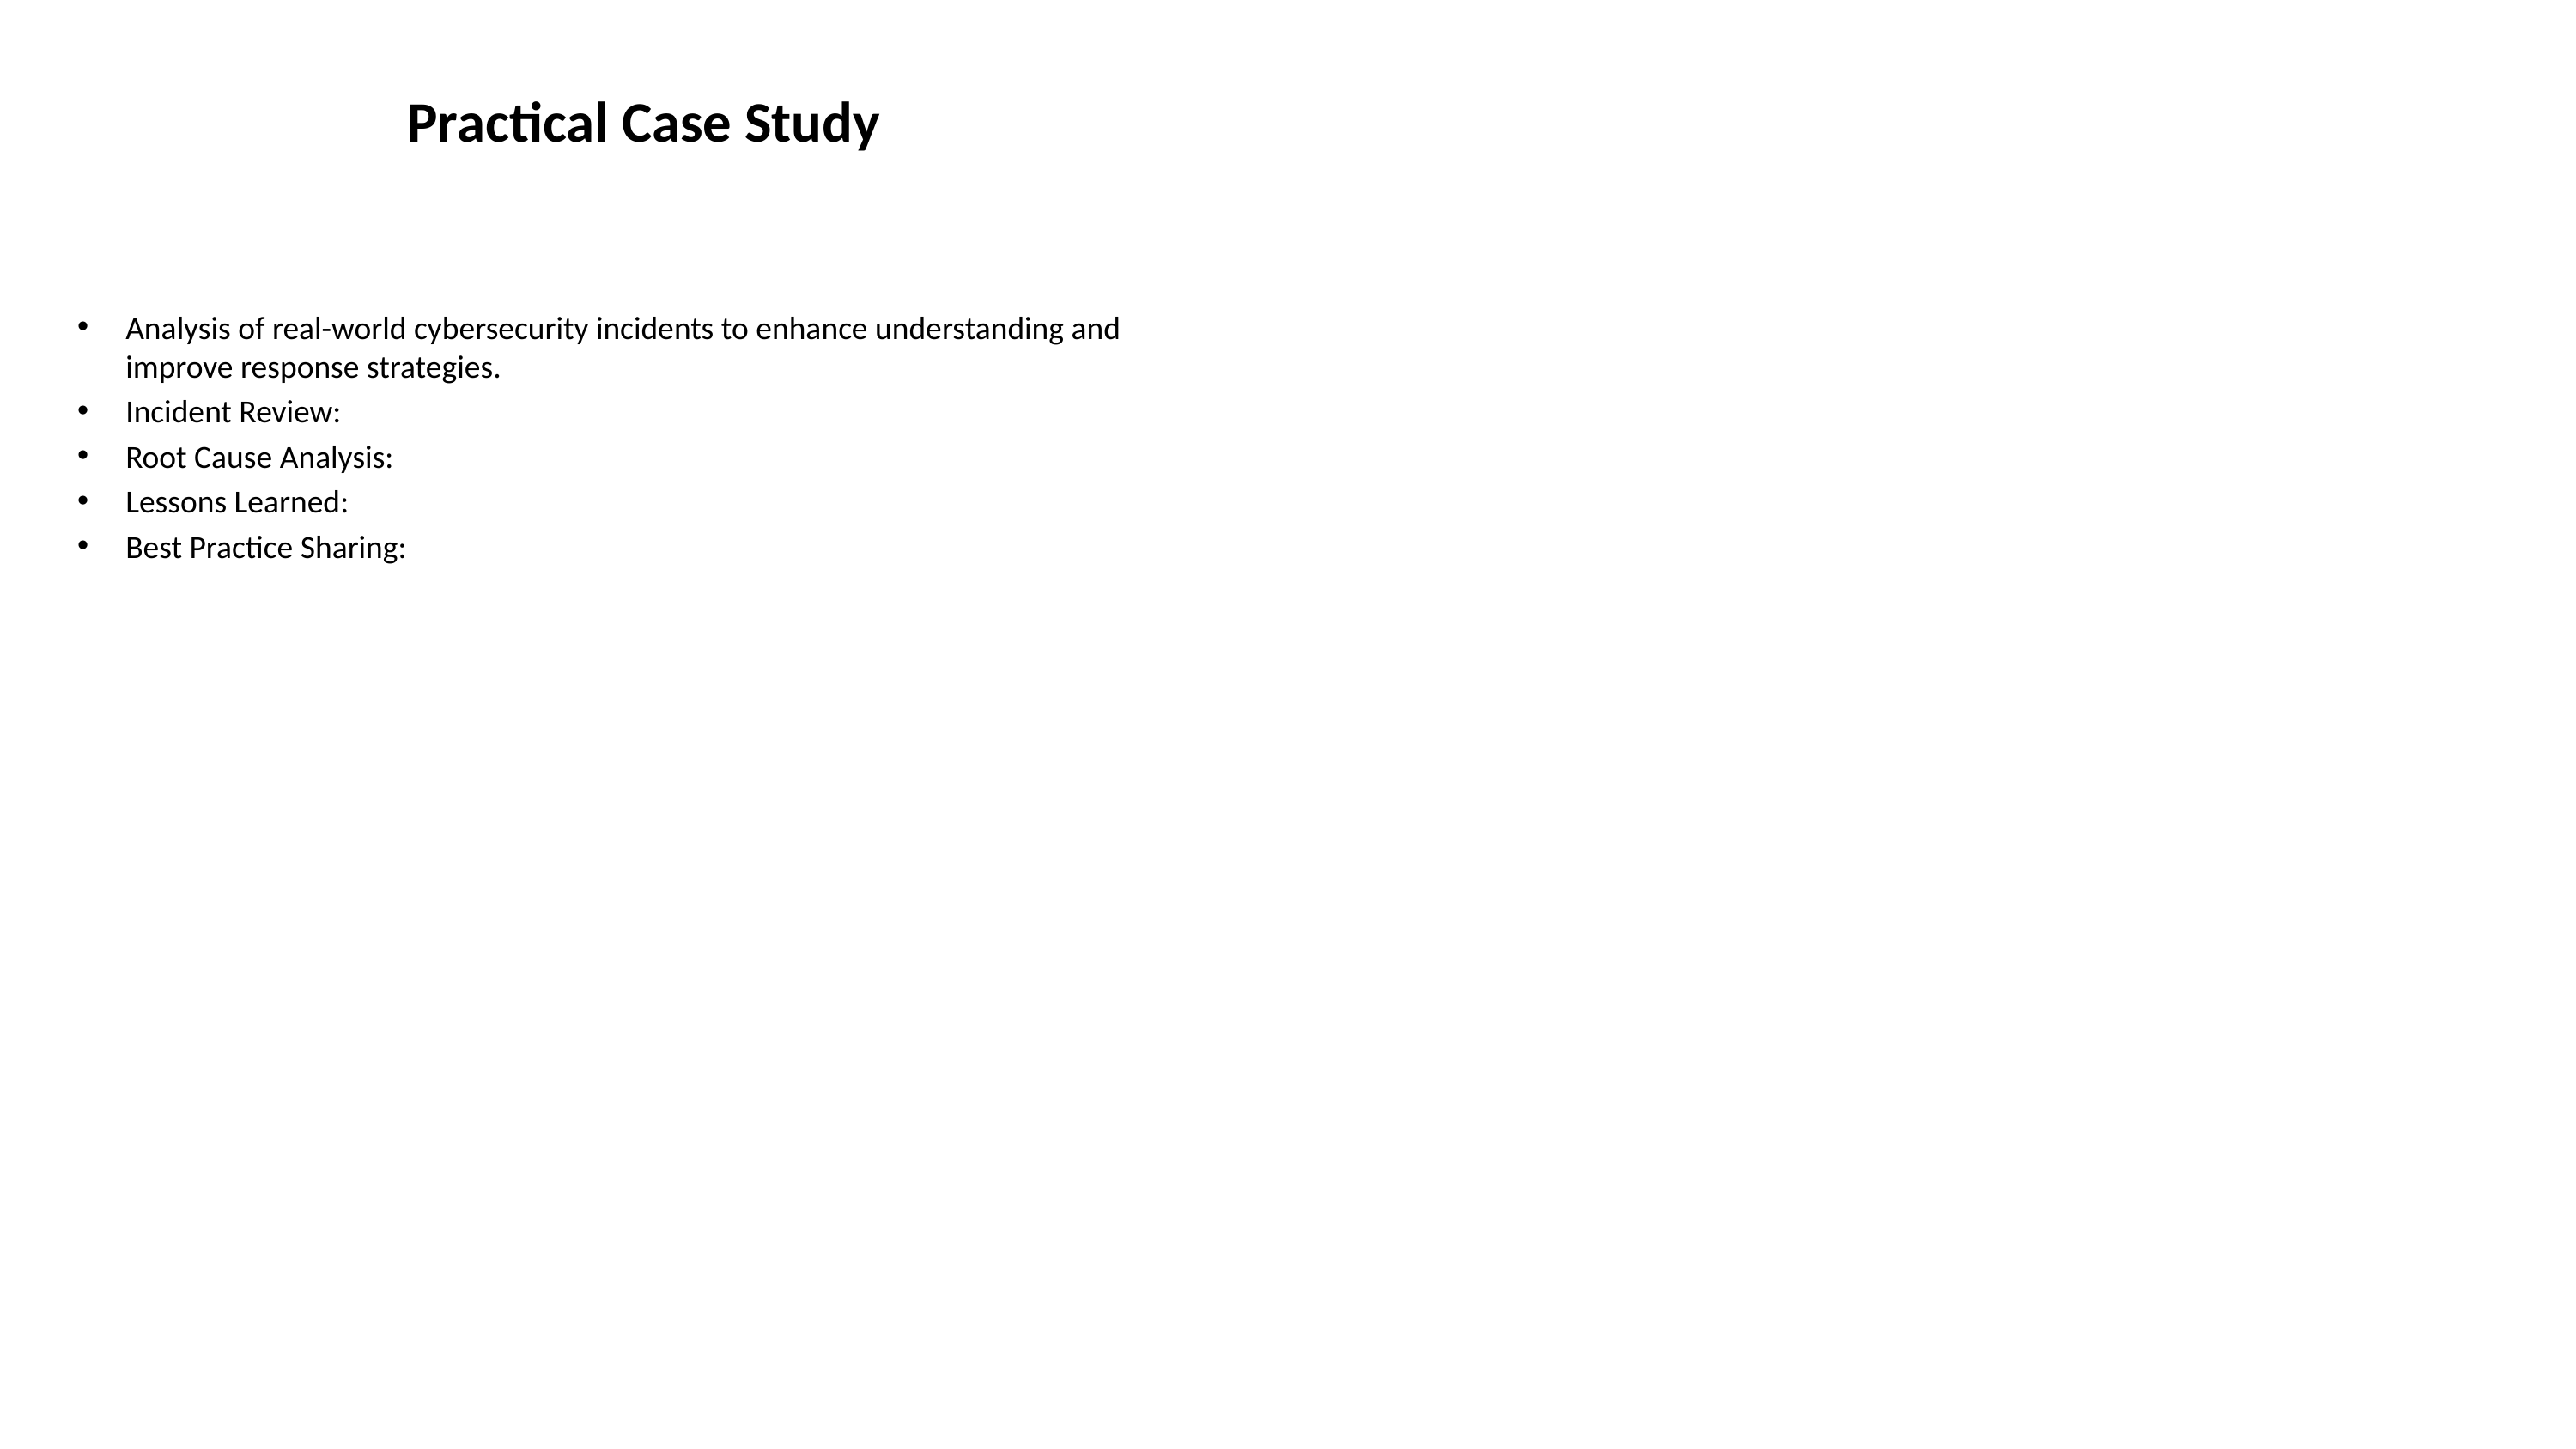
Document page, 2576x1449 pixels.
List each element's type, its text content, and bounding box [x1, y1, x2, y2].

list Analysis of real-world cybersecurity incidents to enhance understanding and improve response strategies. Incident Review: Root Cause Analysis: Lessons Learned: Best Practice Sharing: [64, 225, 1224, 863]
title Practical Case Study [64, 39, 1224, 200]
